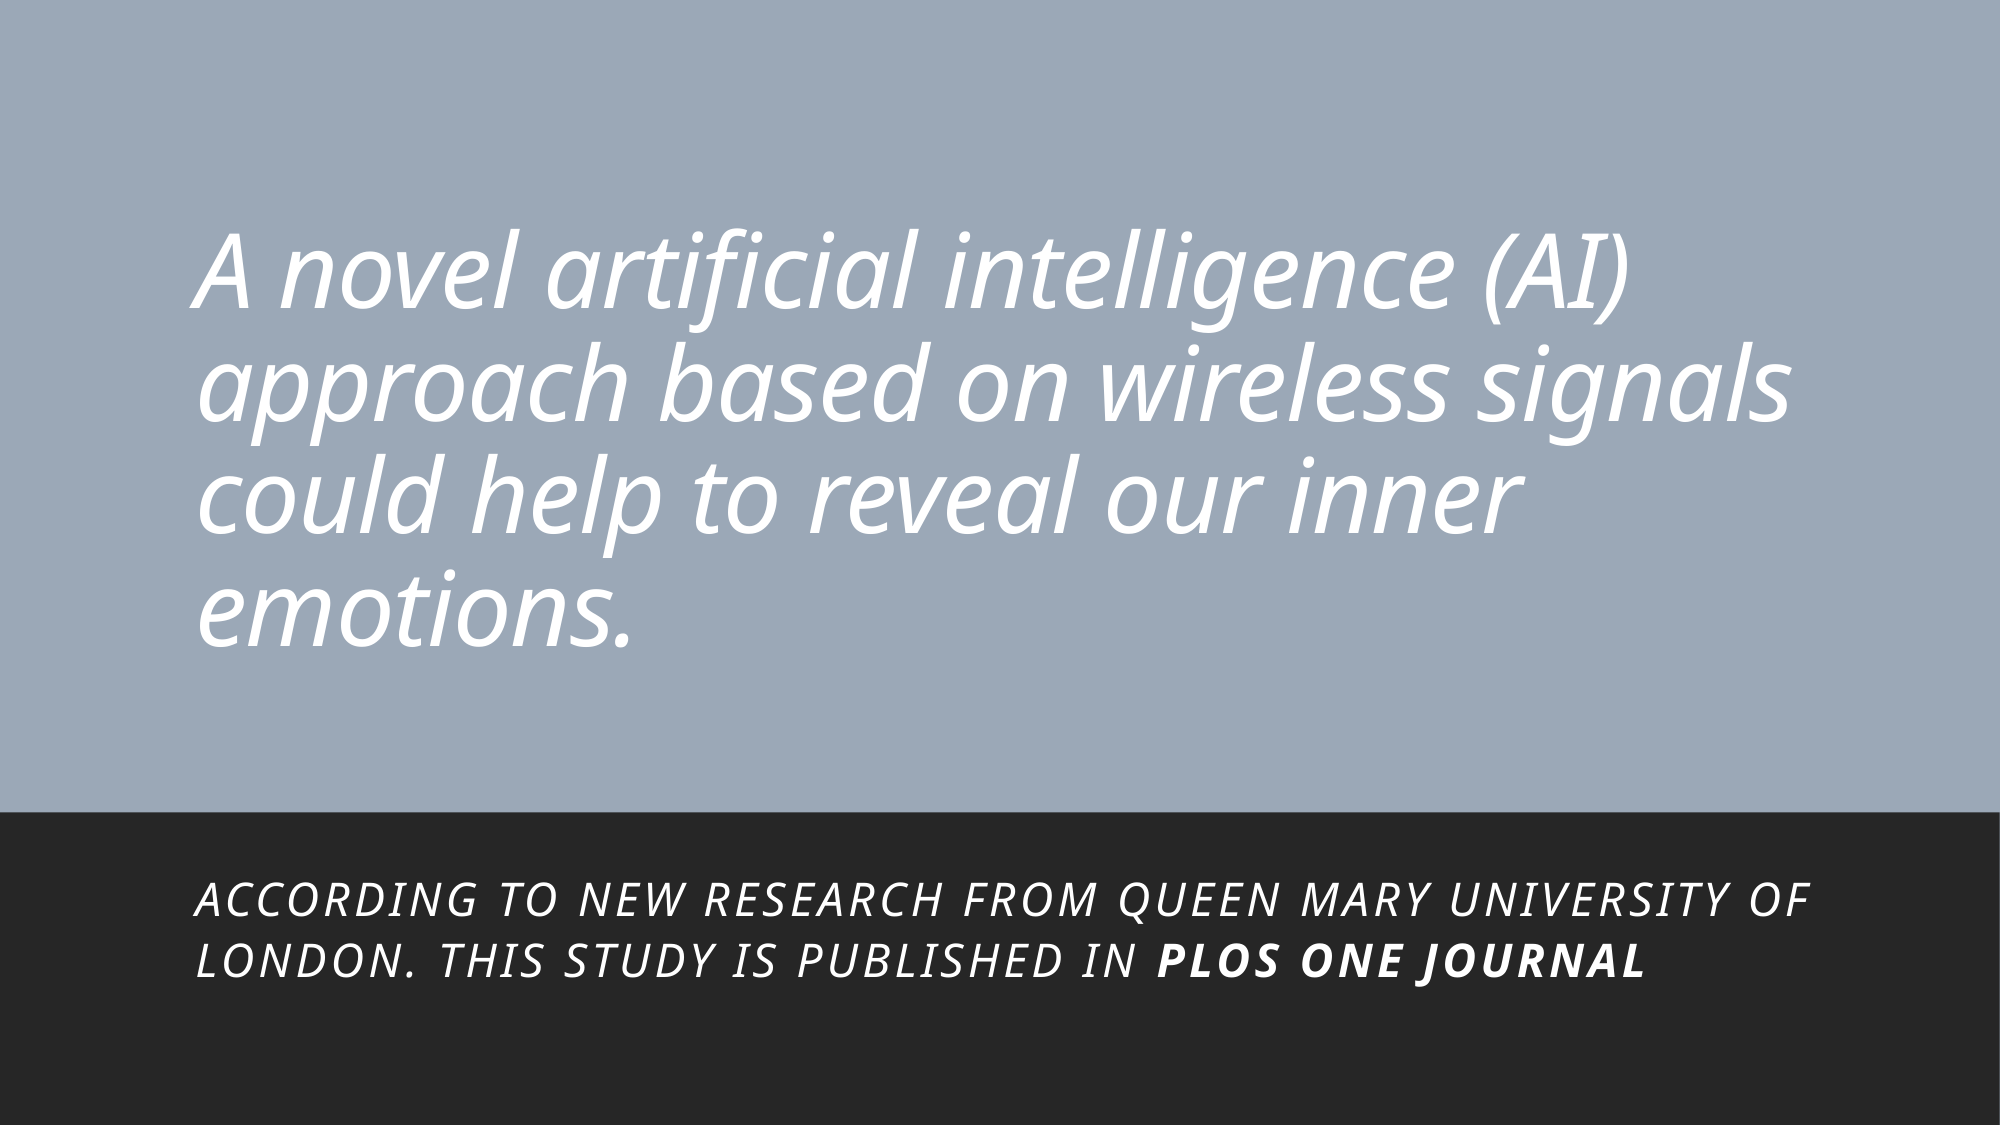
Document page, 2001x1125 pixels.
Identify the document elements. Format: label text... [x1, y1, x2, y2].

text_box [0, 811, 2000, 1125]
title A novel artificial intelligence (AI) approach based on wireless signals could help to reveal our inner emotions. [180, 124, 1830, 763]
subtitle according to new research from Queen Mary University of London. This study is published in plos one journal [180, 857, 1831, 1045]
text_box [0, 0, 2000, 811]
